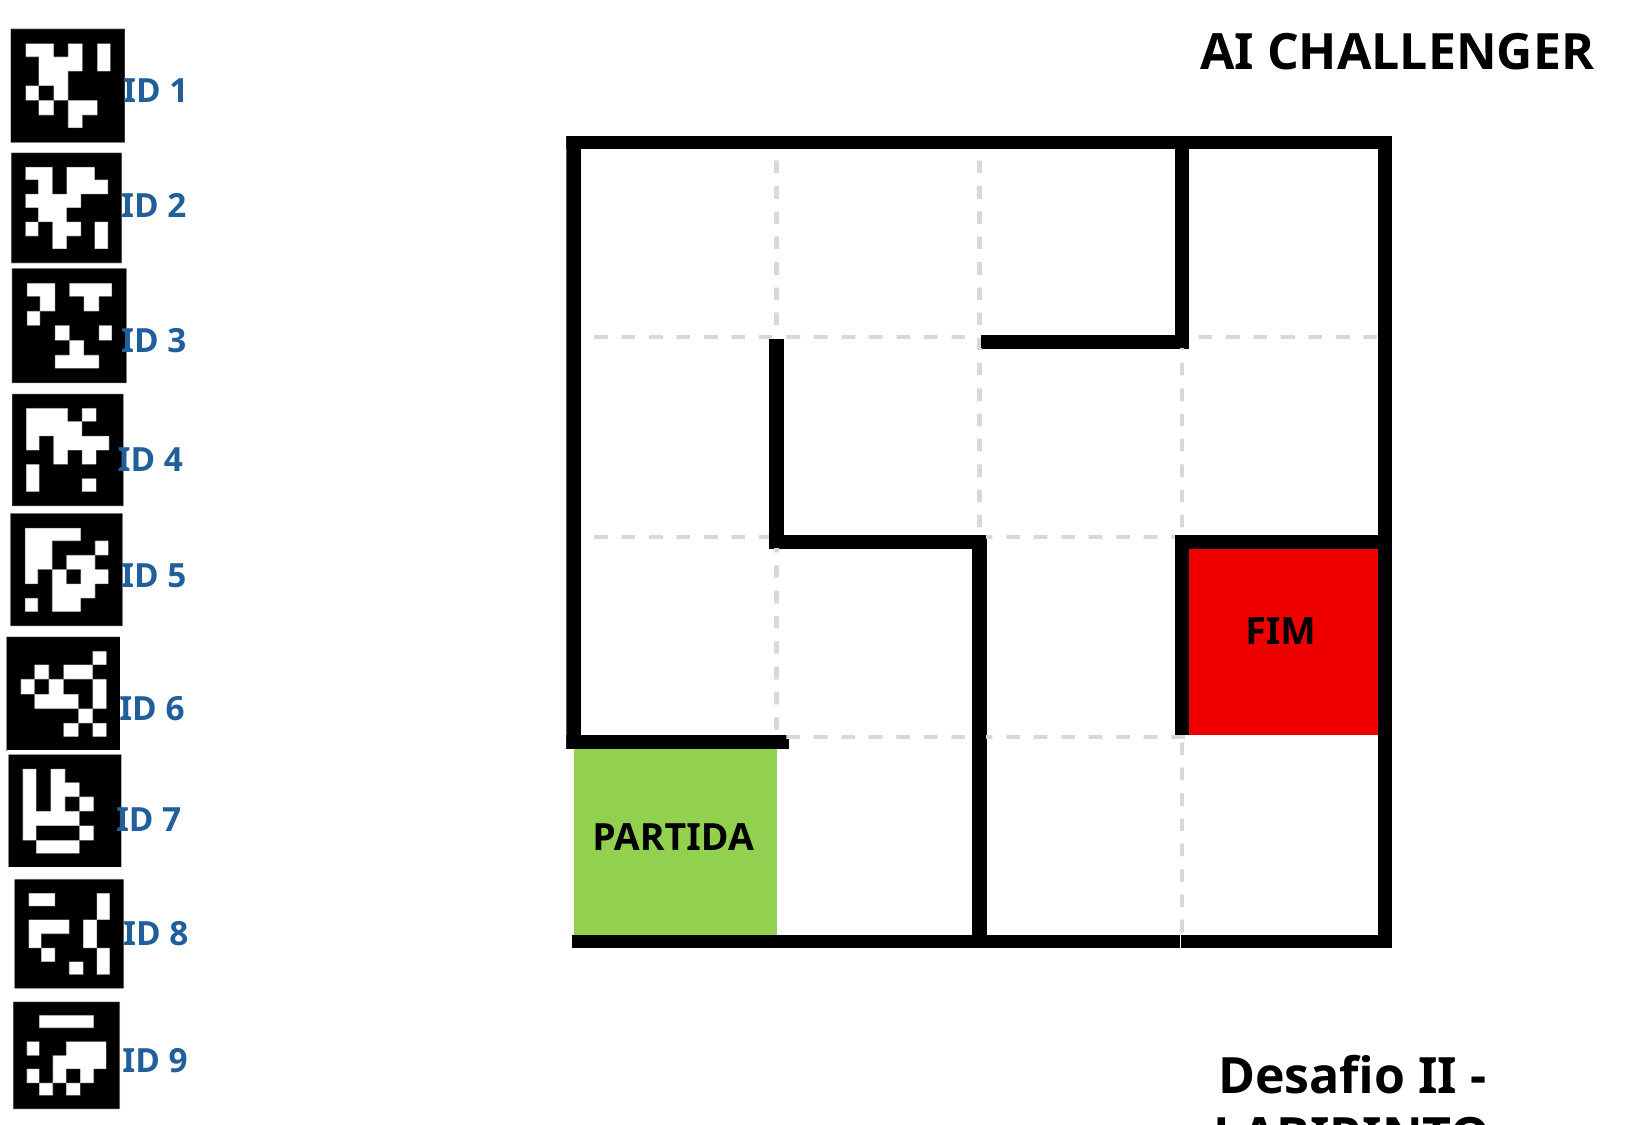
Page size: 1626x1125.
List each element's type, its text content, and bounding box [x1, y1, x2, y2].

text_box ID 2 [125, 177, 202, 232]
text_box ID 6 [121, 680, 200, 735]
picture [9, 871, 125, 992]
text_box ID 5 [123, 546, 202, 602]
picture [7, 24, 125, 144]
picture [3, 633, 123, 868]
text_box ID 8 [125, 905, 204, 960]
picture [7, 147, 128, 385]
text_box ID 9 [122, 1032, 203, 1087]
text_box AI CHALLENGER [1185, 11, 1610, 87]
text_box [565, 134, 1398, 960]
text_box Desafio II - LABIRINTO [1081, 1035, 1623, 1125]
text_box ID 3 [128, 311, 202, 367]
picture [6, 509, 123, 627]
text_box ID 7 [123, 790, 196, 846]
text_box ID 4 [126, 430, 198, 486]
picture [9, 390, 126, 508]
text_box ID 1 [125, 62, 204, 117]
picture [7, 994, 122, 1111]
